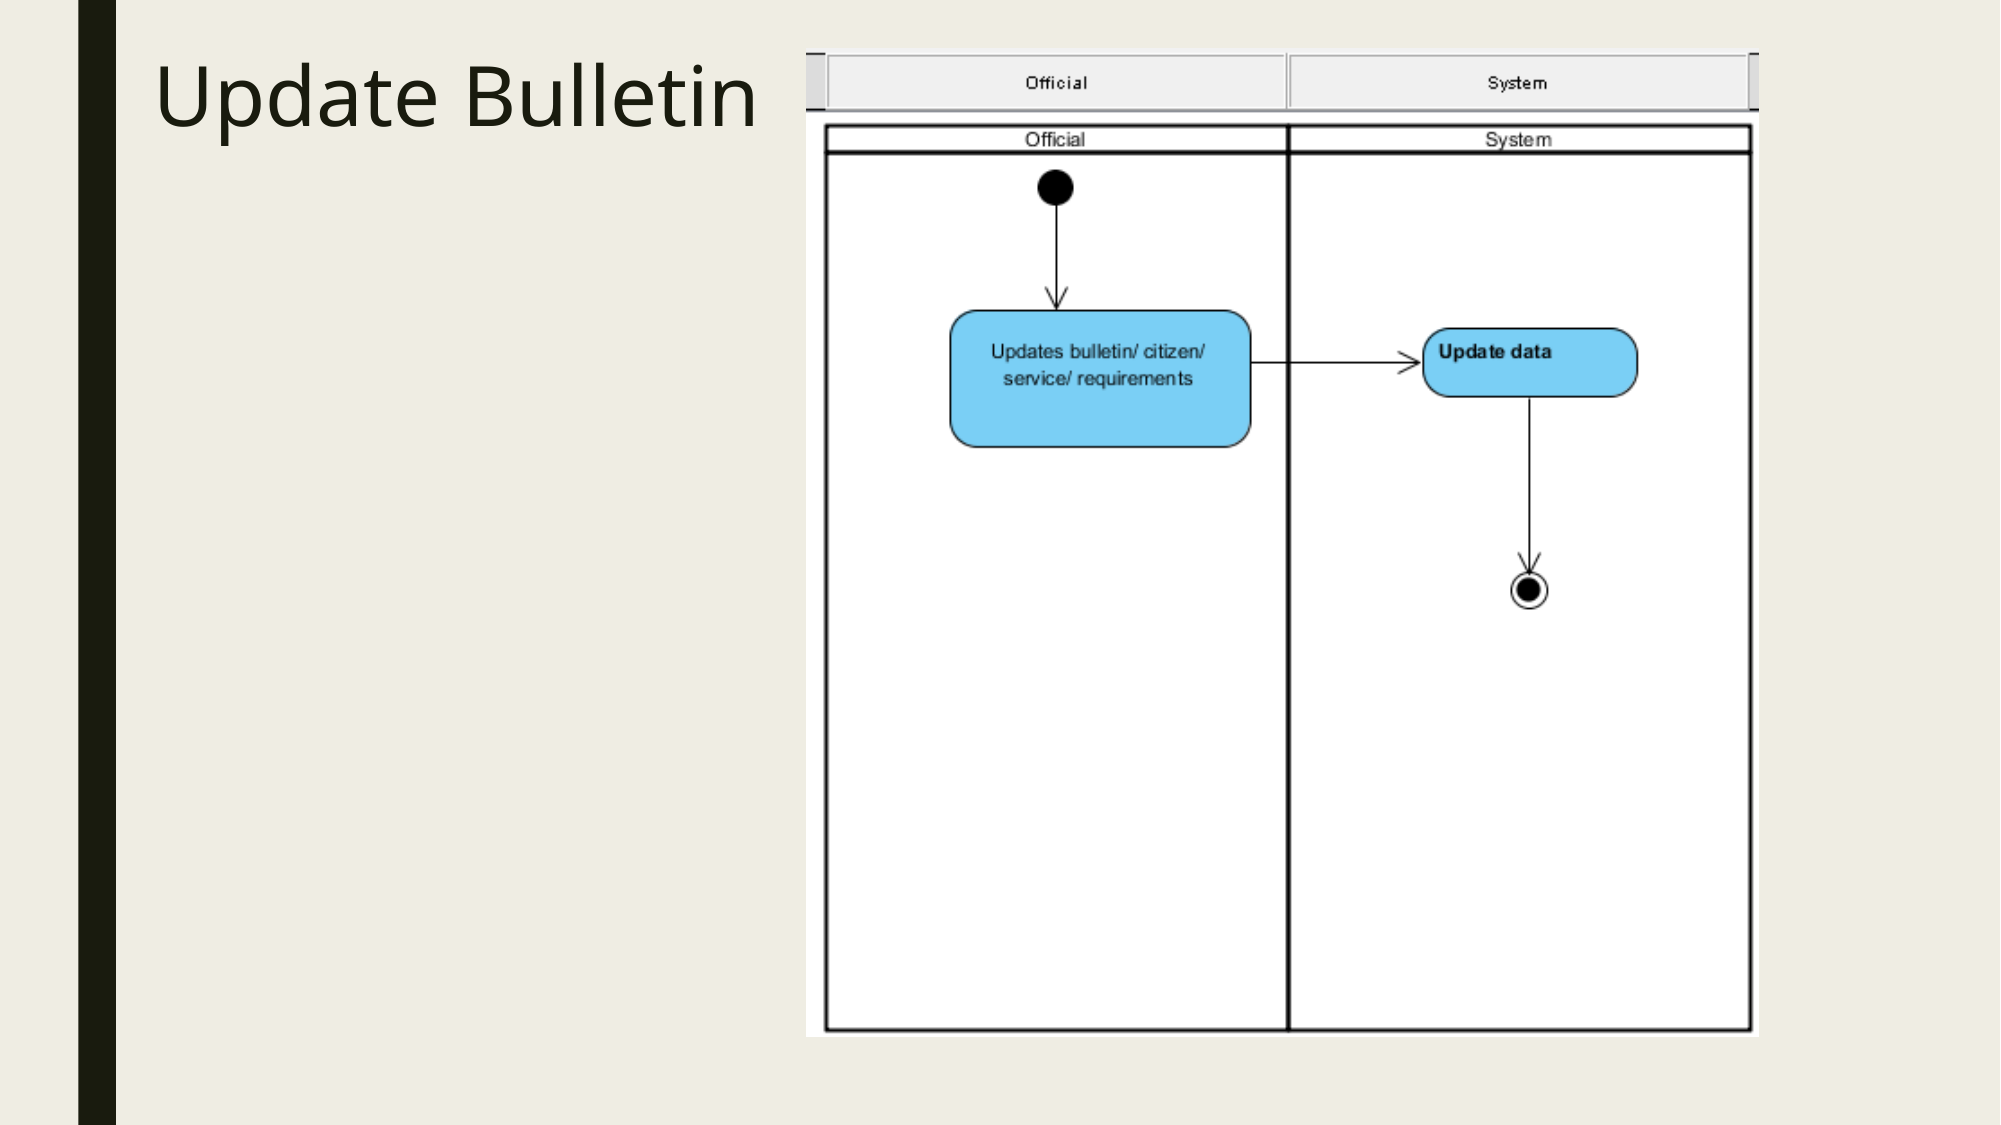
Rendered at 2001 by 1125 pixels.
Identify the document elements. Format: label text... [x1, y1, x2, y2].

picture [806, 48, 1759, 1037]
text_box Update Bulletin [138, 48, 806, 188]
